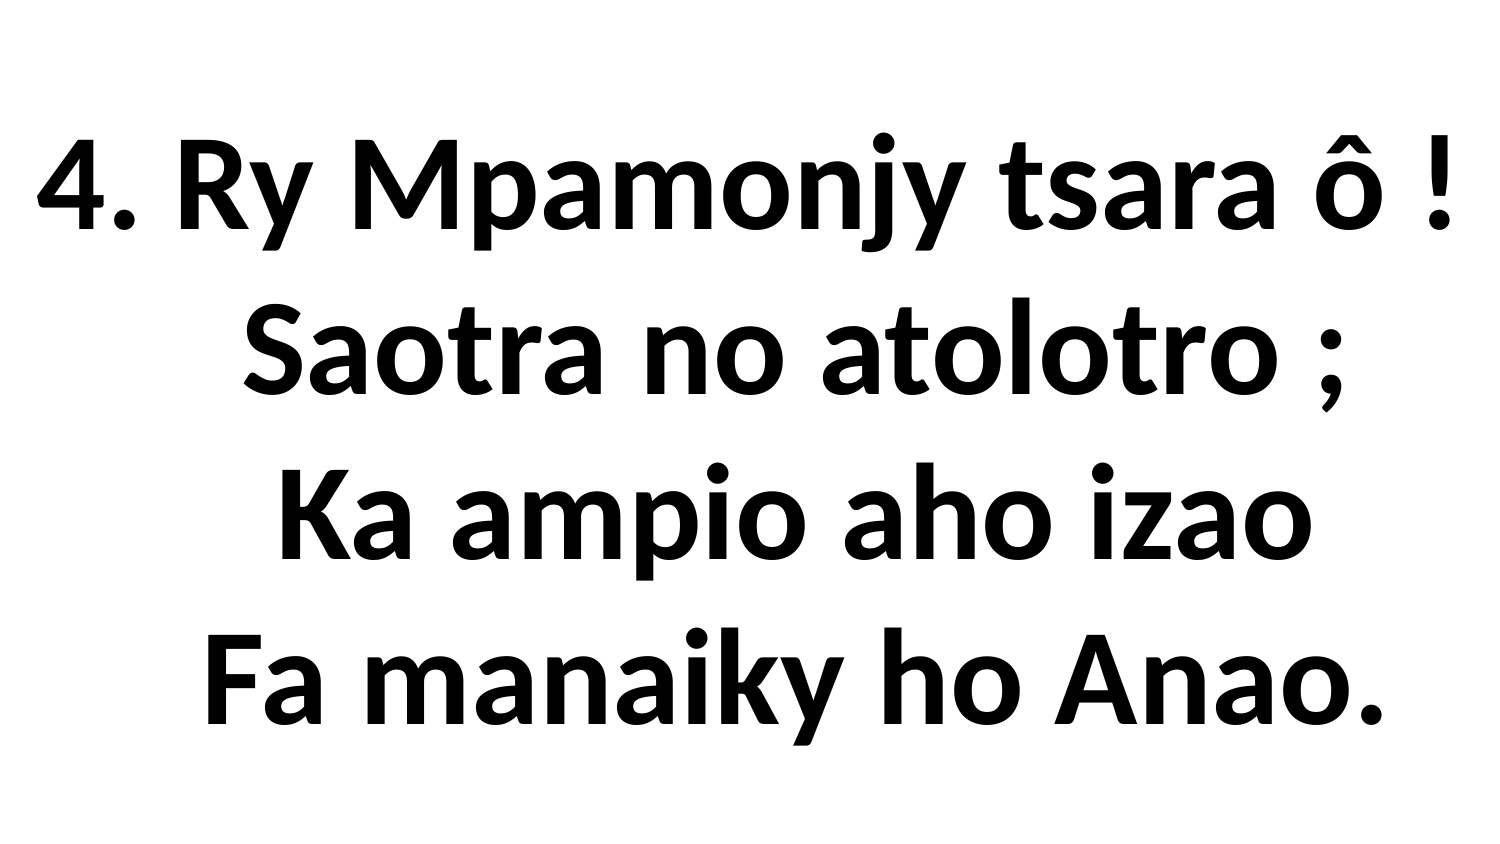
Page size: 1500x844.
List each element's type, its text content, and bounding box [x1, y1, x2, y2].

title 4. Ry Mpamonjy tsara ô ! Saotra no atolotro ; Ka ampio aho izao Fa manaiky ho Anao. [0, 0, 1500, 844]
